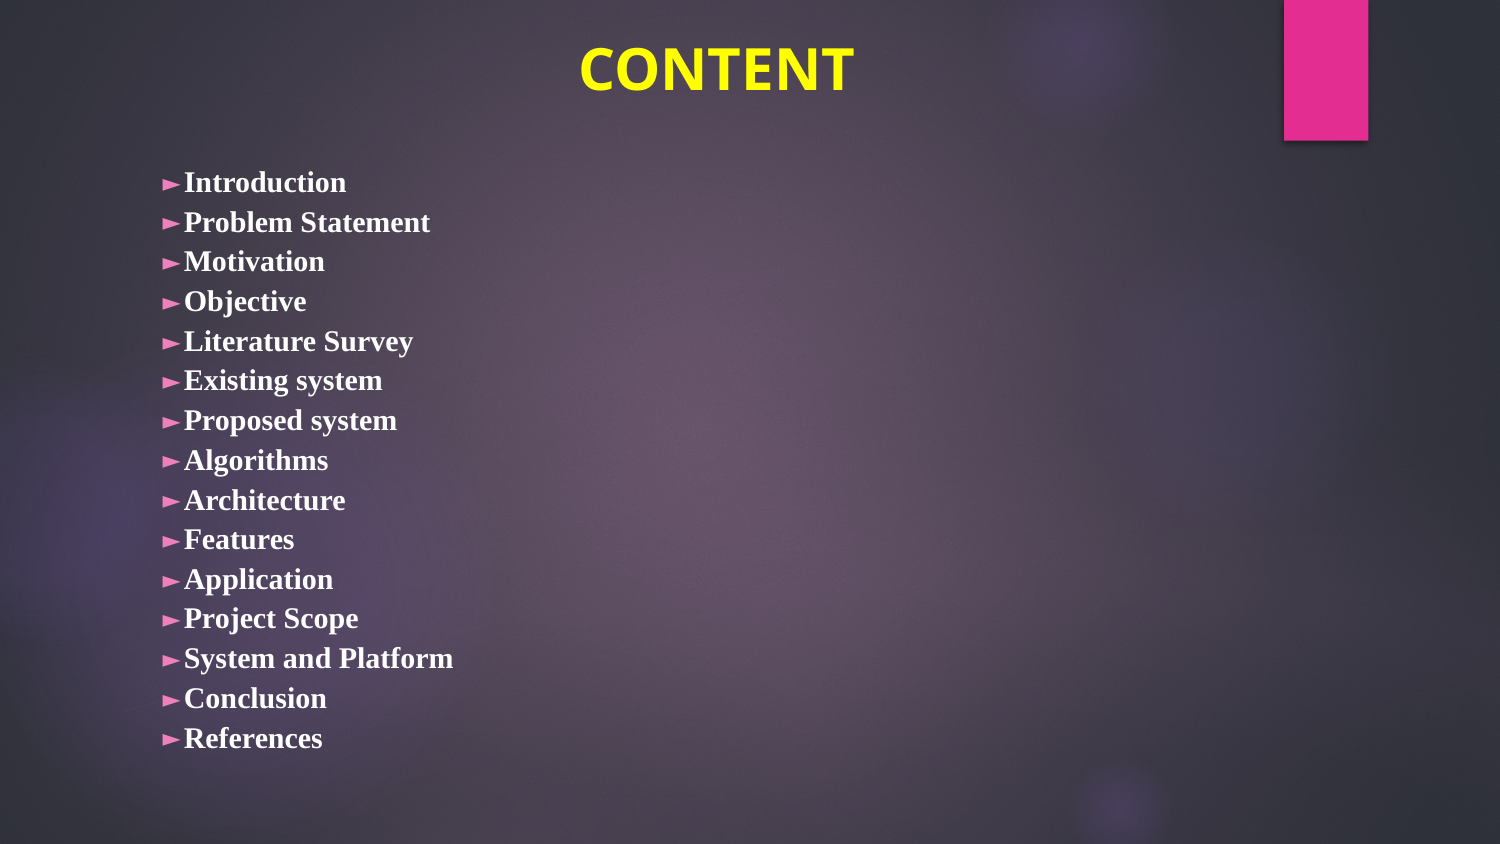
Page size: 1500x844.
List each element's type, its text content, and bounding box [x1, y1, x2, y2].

picture [0, 0, 1500, 844]
list Introduction Problem Statement Motivation Objective Literature Survey Existing system Proposed system Algorithms Architecture Features Application Project Scope System and Platform Conclusion References [147, 154, 1451, 779]
title CONTENT [79, 24, 1354, 145]
